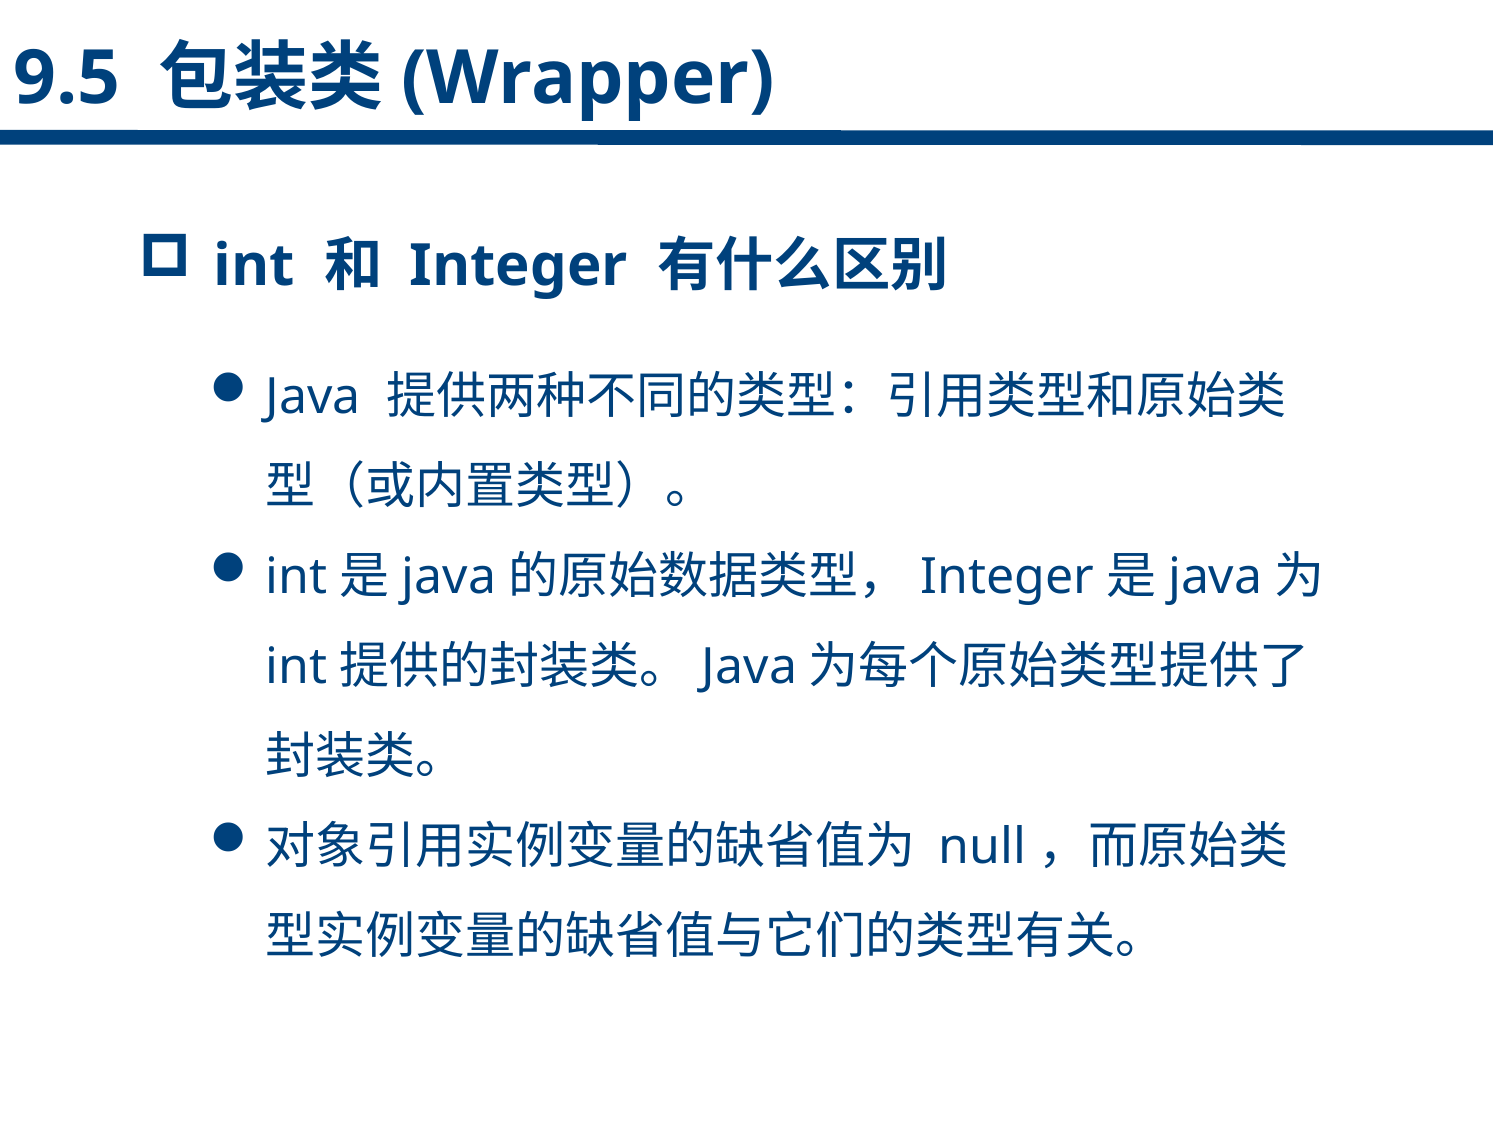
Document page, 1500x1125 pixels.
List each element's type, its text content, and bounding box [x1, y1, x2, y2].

text_box 9.5 包装类(Wrapper) [0, 21, 790, 127]
text_box Java 提供两种不同的类型：引用类型和原始类型（或内置类型）。 int是java的原始数据类型，Integer是java为int提供的封装类。Java为每个原始类型提供了封装类。 对象引用实例变量的缺省值为 null，而原始类型实例变量的缺省值与它们的类型有关。 [194, 326, 1341, 971]
text_box int 和 Integer 有什么区别 [123, 219, 975, 305]
